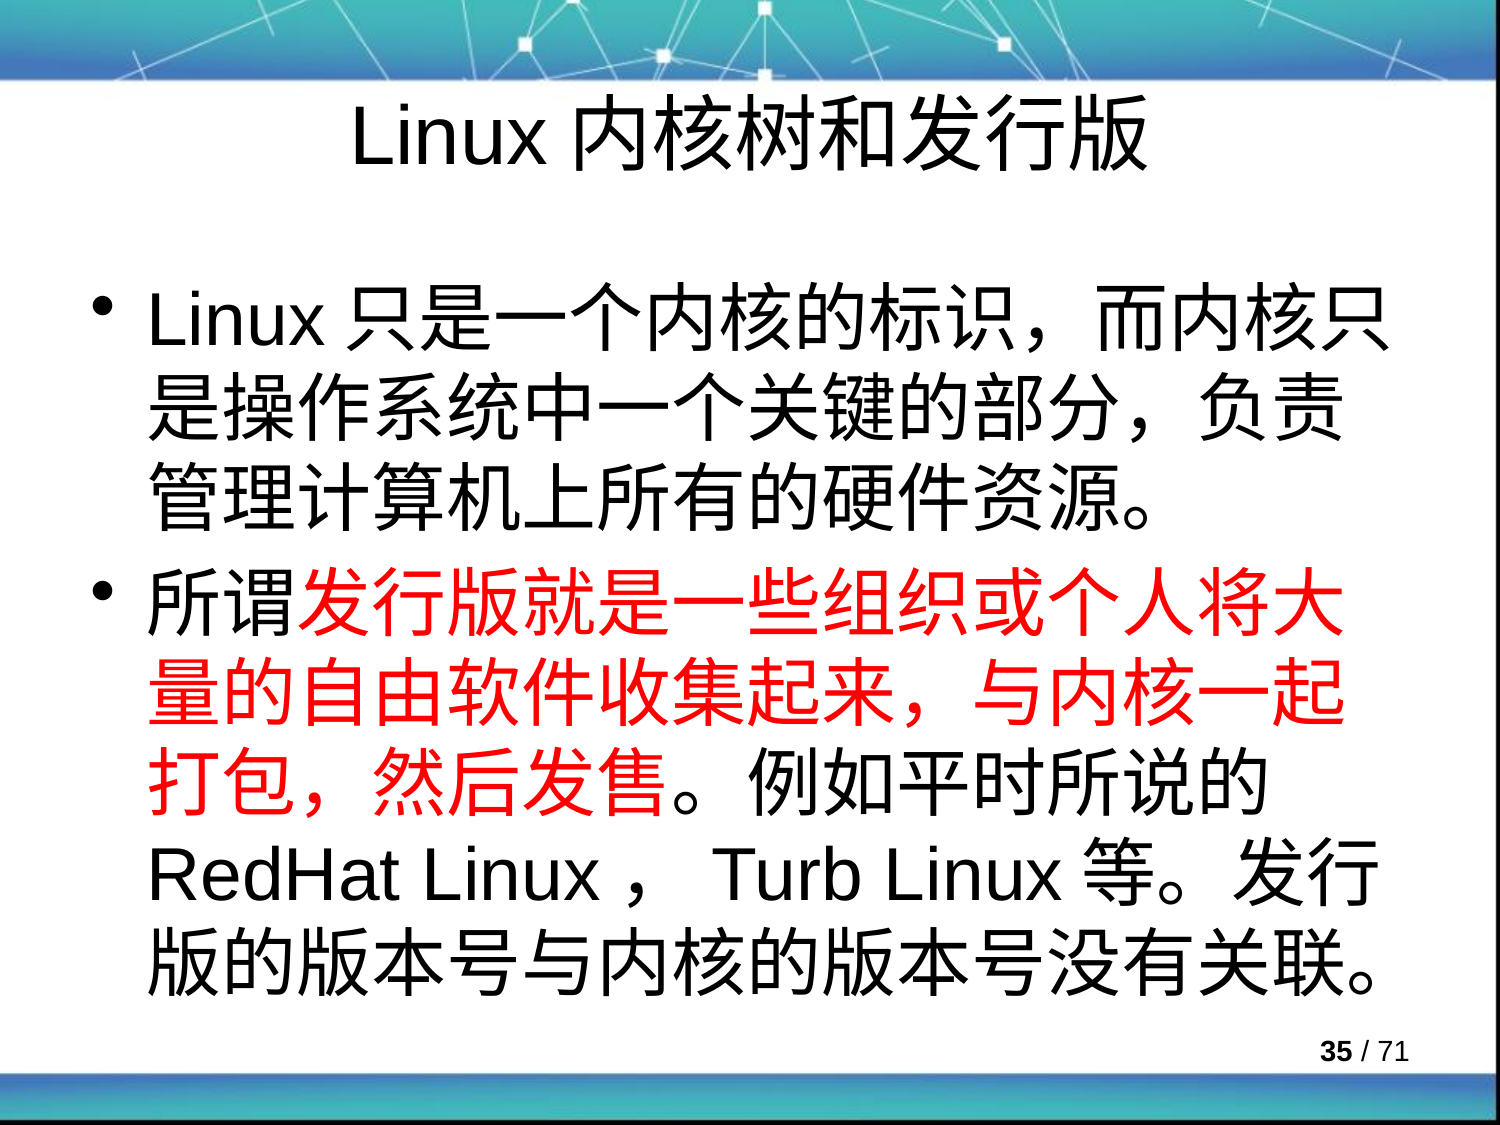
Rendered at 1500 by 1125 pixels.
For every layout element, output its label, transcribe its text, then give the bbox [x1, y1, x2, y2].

slide_number / 71 [1074, 1024, 1425, 1103]
picture [0, 0, 1500, 1125]
list Linux只是一个内核的标识，而内核只是操作系统中一个关键的部分，负责管理计算机上所有的硬件资源。 所谓发行版就是一些组织或个人将大量的自由软件收集起来，与内核一起打包，然后发售。例如平时所说的RedHat Linux，Turb Linux等。发行版的版本号与内核的版本号没有关联。 [74, 262, 1426, 1001]
title Linux内核树和发行版 [74, 37, 1426, 226]
